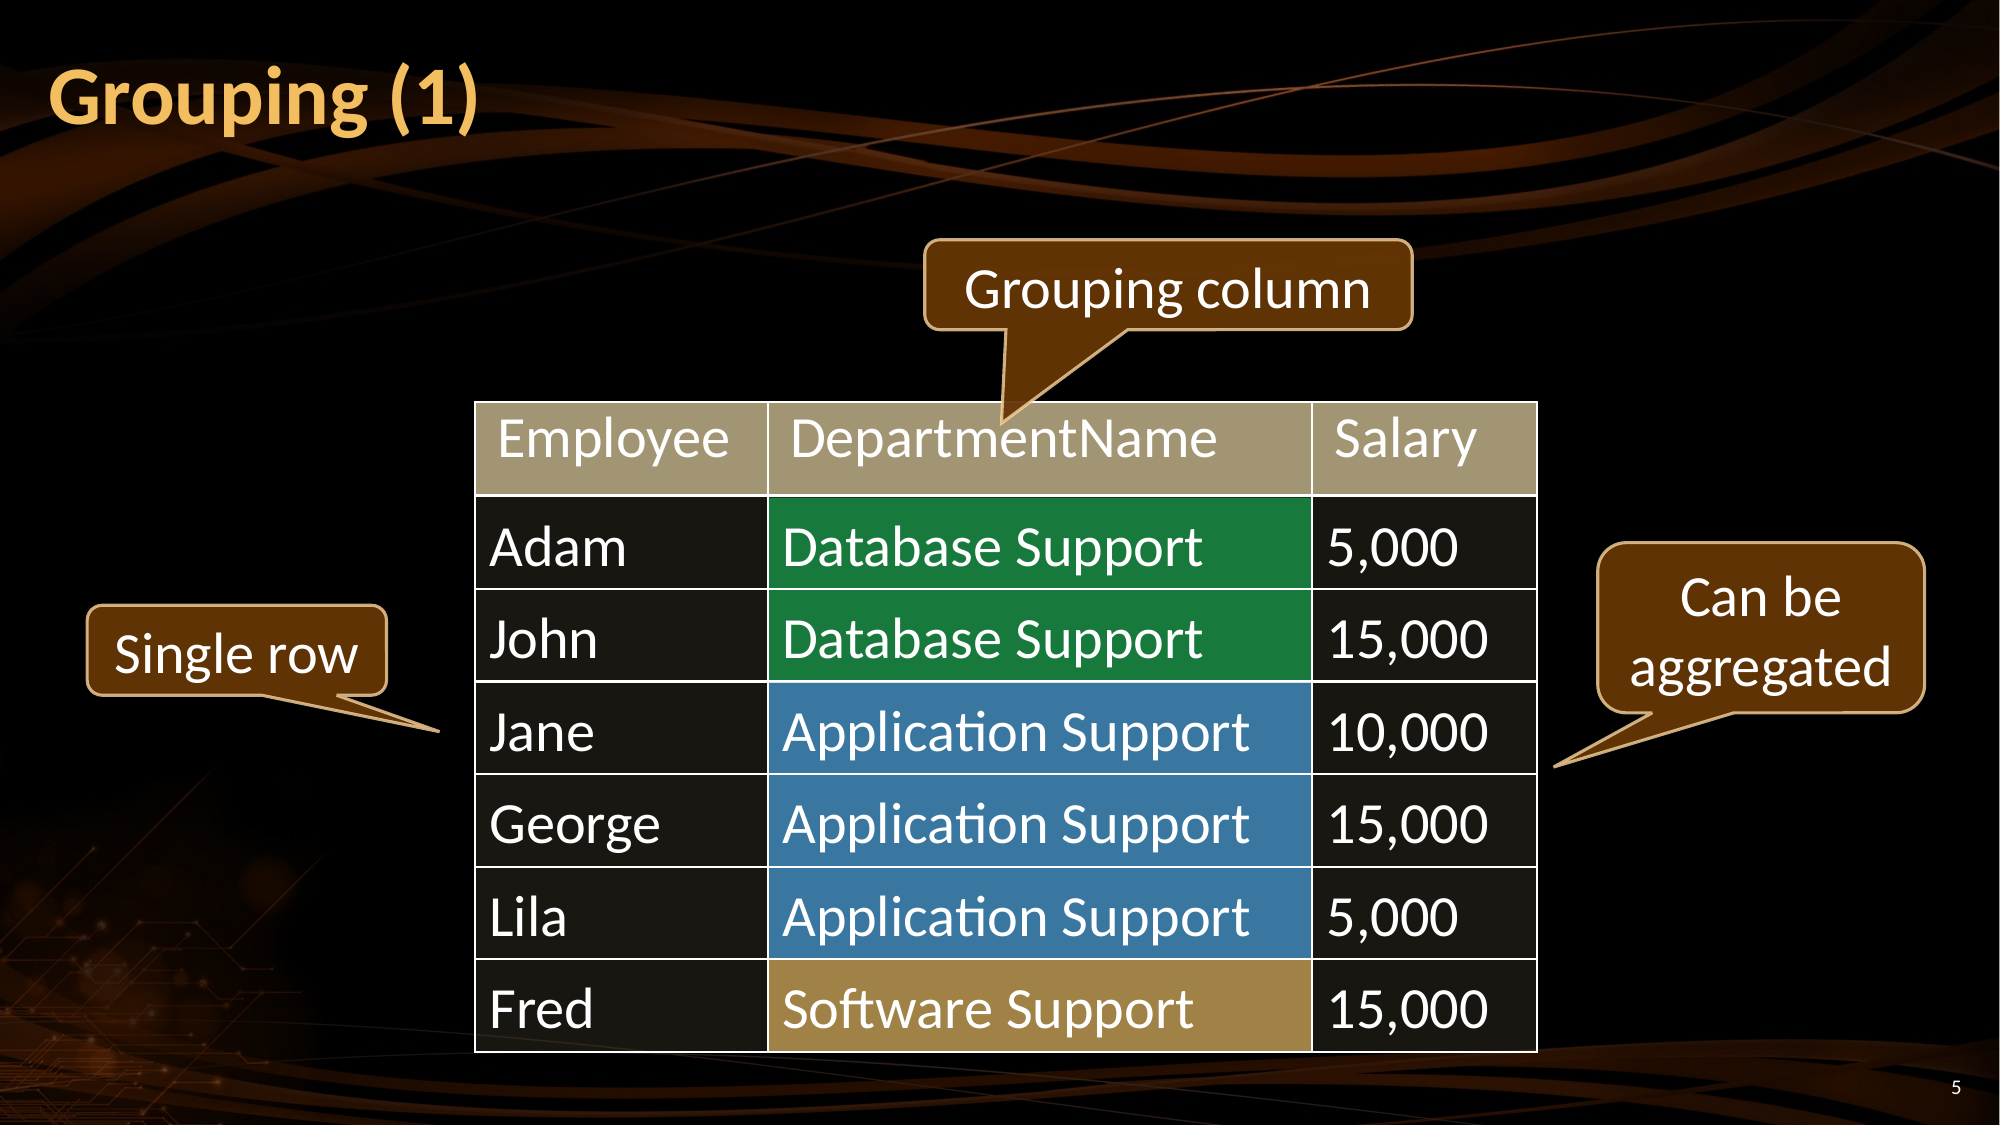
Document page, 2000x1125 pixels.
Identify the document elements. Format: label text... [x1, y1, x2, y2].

text_box Application Support [767, 682, 1313, 773]
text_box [474, 960, 1538, 1052]
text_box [474, 866, 1538, 960]
text_box Grouping column [923, 238, 1414, 426]
text_box Single row [86, 604, 440, 733]
text_box 5,000 [1313, 495, 1538, 588]
title Grouping (1) [30, 6, 1602, 189]
text_box Can be aggregated [1553, 541, 1926, 769]
slide_number 5 [1897, 1070, 1968, 1103]
text_box 10,000 [1313, 683, 1538, 773]
picture [0, 0, 2000, 1125]
table_header Salary [1313, 403, 1536, 494]
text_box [474, 588, 1538, 682]
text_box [474, 774, 1538, 866]
text_box Adam [474, 495, 767, 588]
text_box Jane [474, 683, 767, 773]
table_header DepartmentName [769, 403, 1311, 494]
table_header Employee [476, 403, 767, 494]
text_box Database Support [767, 495, 1313, 588]
